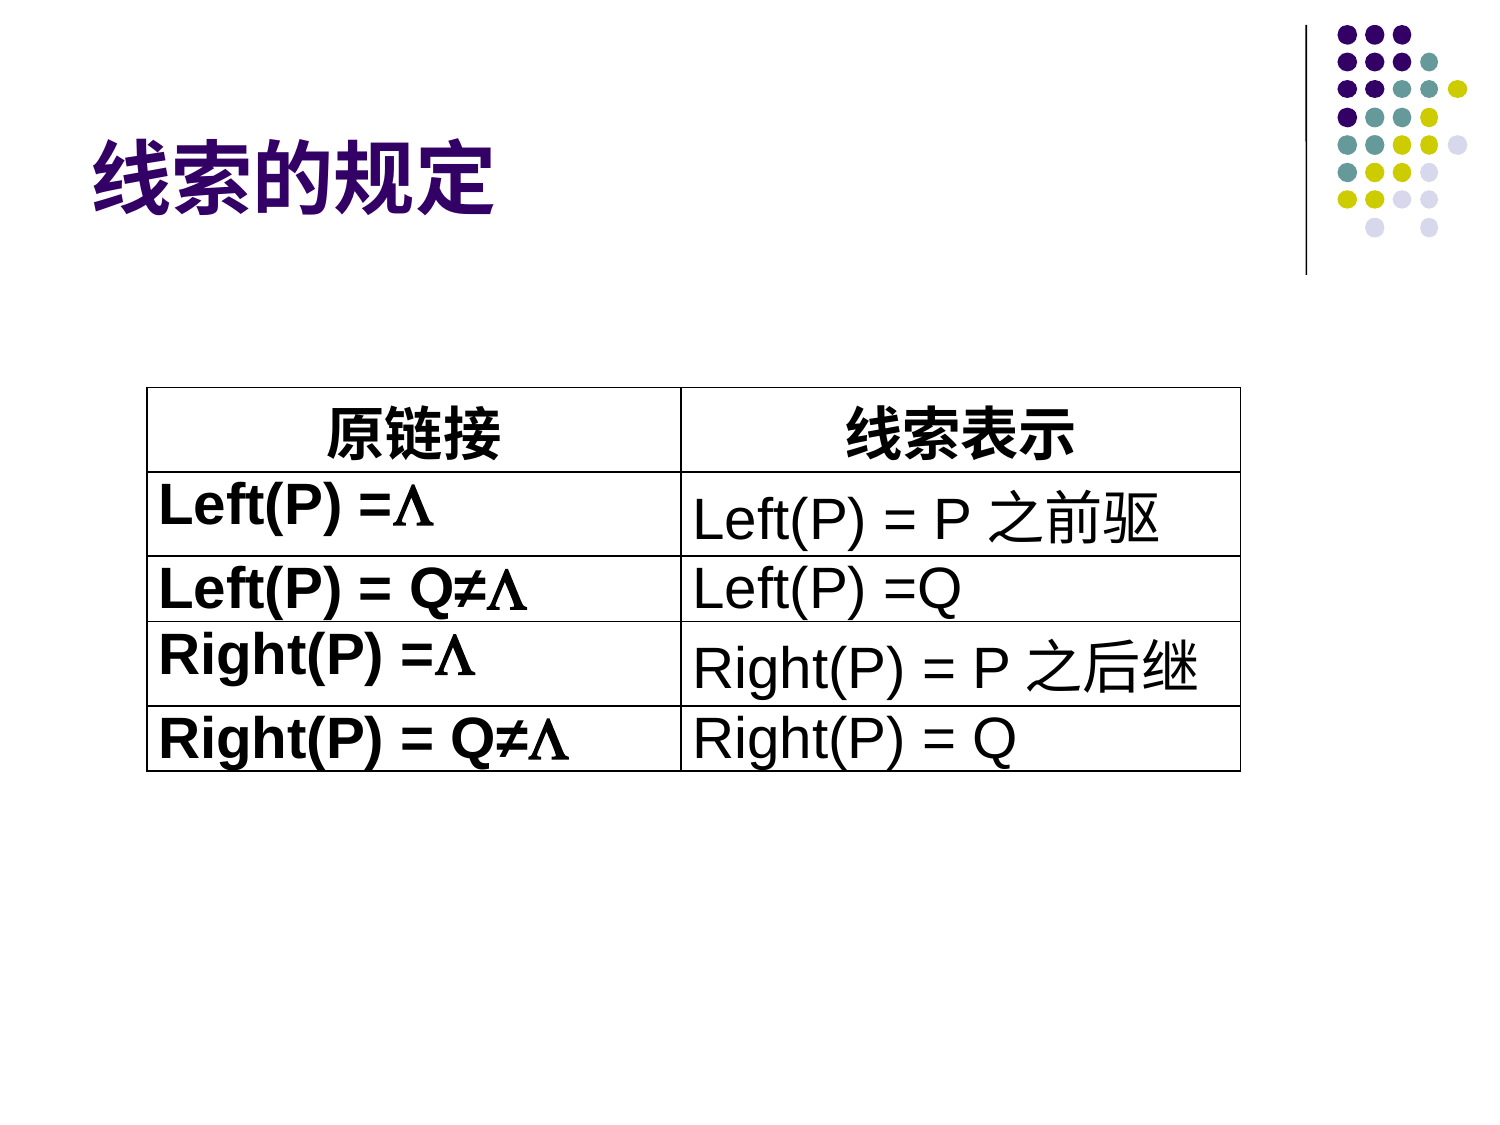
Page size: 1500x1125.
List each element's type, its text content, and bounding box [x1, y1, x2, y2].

table_cell Right(P) = P之后继 [682, 622, 1240, 705]
table_cell Right(P) = Q [682, 707, 1240, 770]
table_cell Left(P) =Q [682, 557, 1240, 621]
list [75, 282, 1425, 1006]
table_header 原链接 [148, 388, 680, 471]
table_cell Left(P) = [148, 473, 680, 555]
table_cell Left(P) = Q≠ [148, 557, 680, 621]
table_cell Left(P) = P之前驱 [682, 473, 1240, 555]
table_header 线索表示 [682, 388, 1240, 471]
table_cell Right(P) = [148, 622, 680, 705]
table_cell Right(P) = Q≠ [148, 707, 680, 770]
title 线索的规定 [75, 20, 1313, 233]
